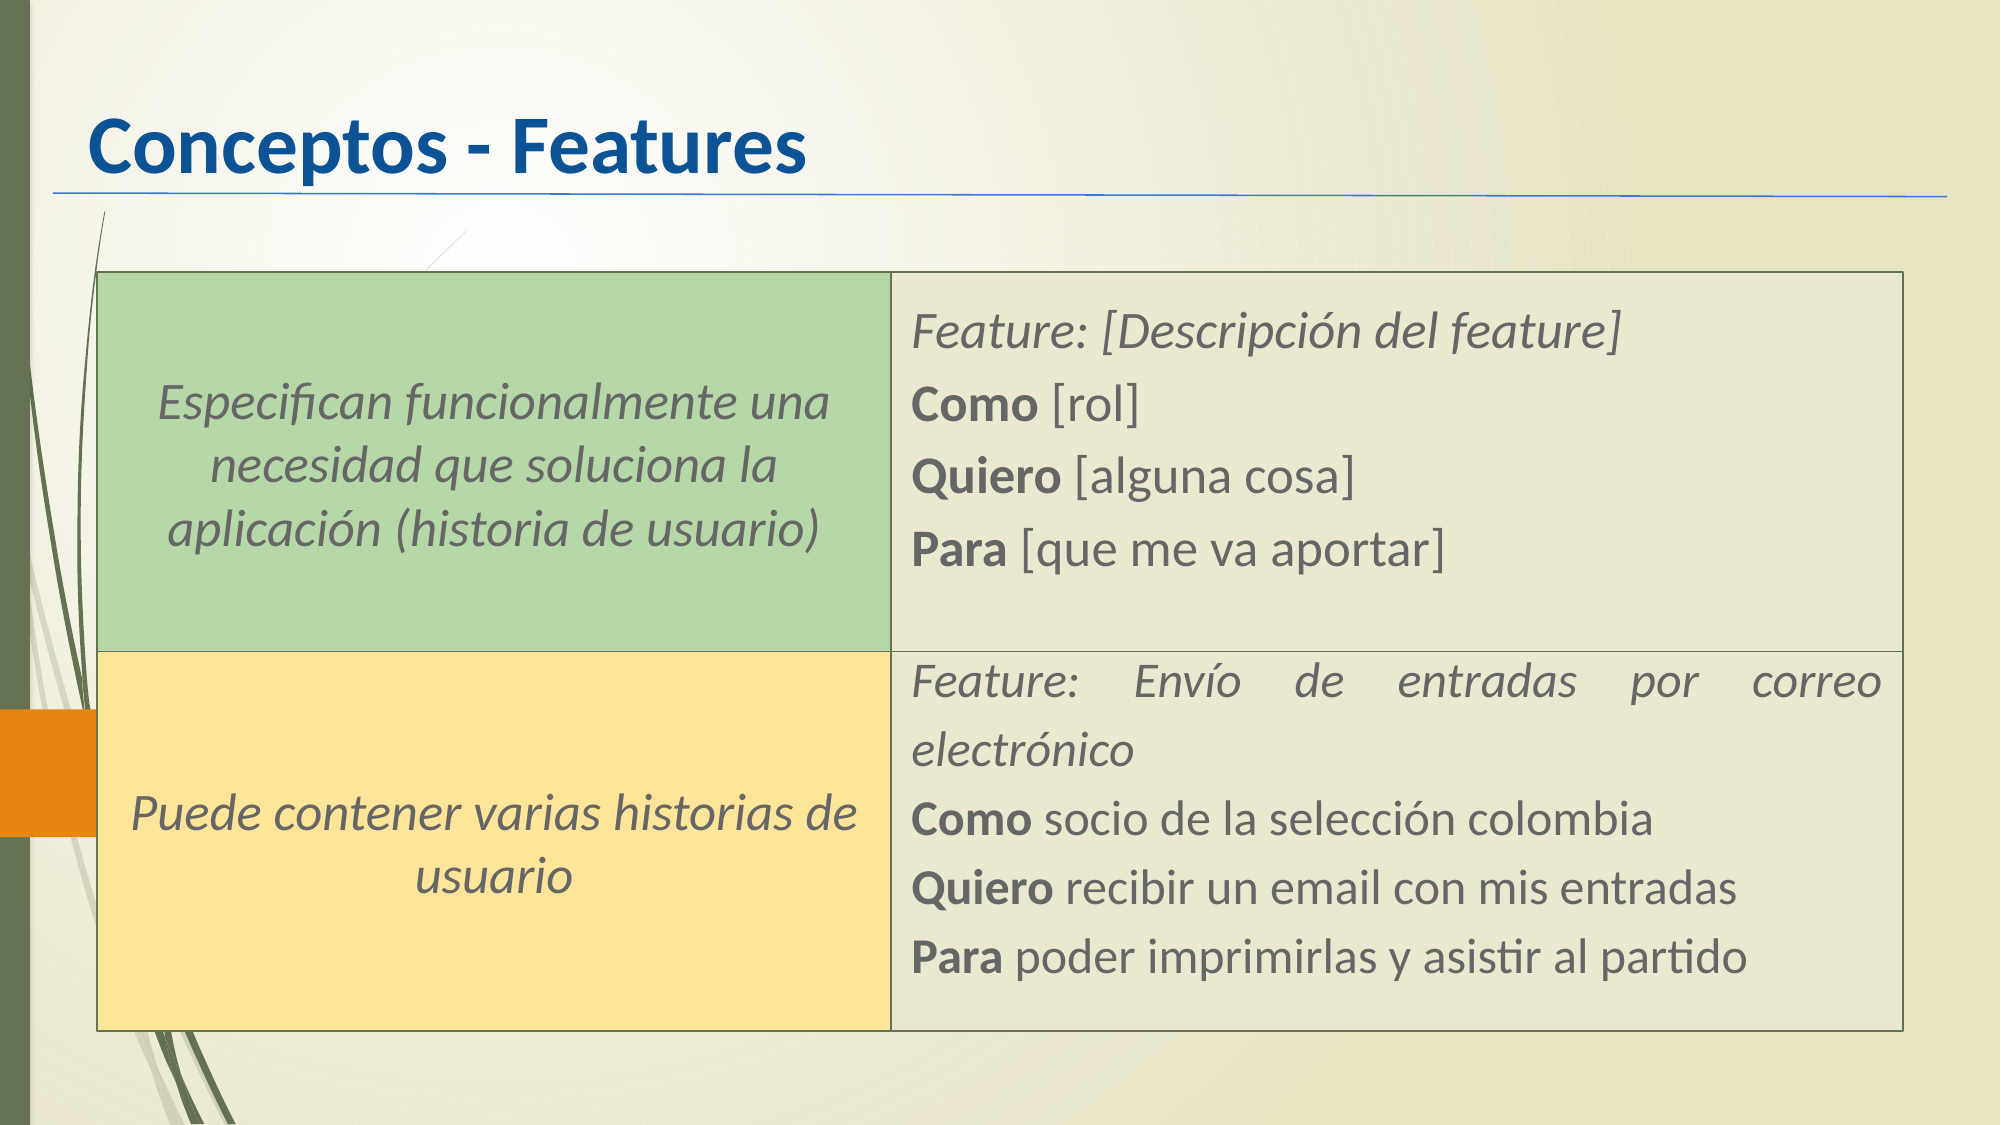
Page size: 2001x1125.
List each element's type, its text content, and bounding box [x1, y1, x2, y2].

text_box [52, 192, 1948, 197]
title Conceptos - Features [68, 30, 1932, 192]
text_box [96, 271, 1904, 1031]
